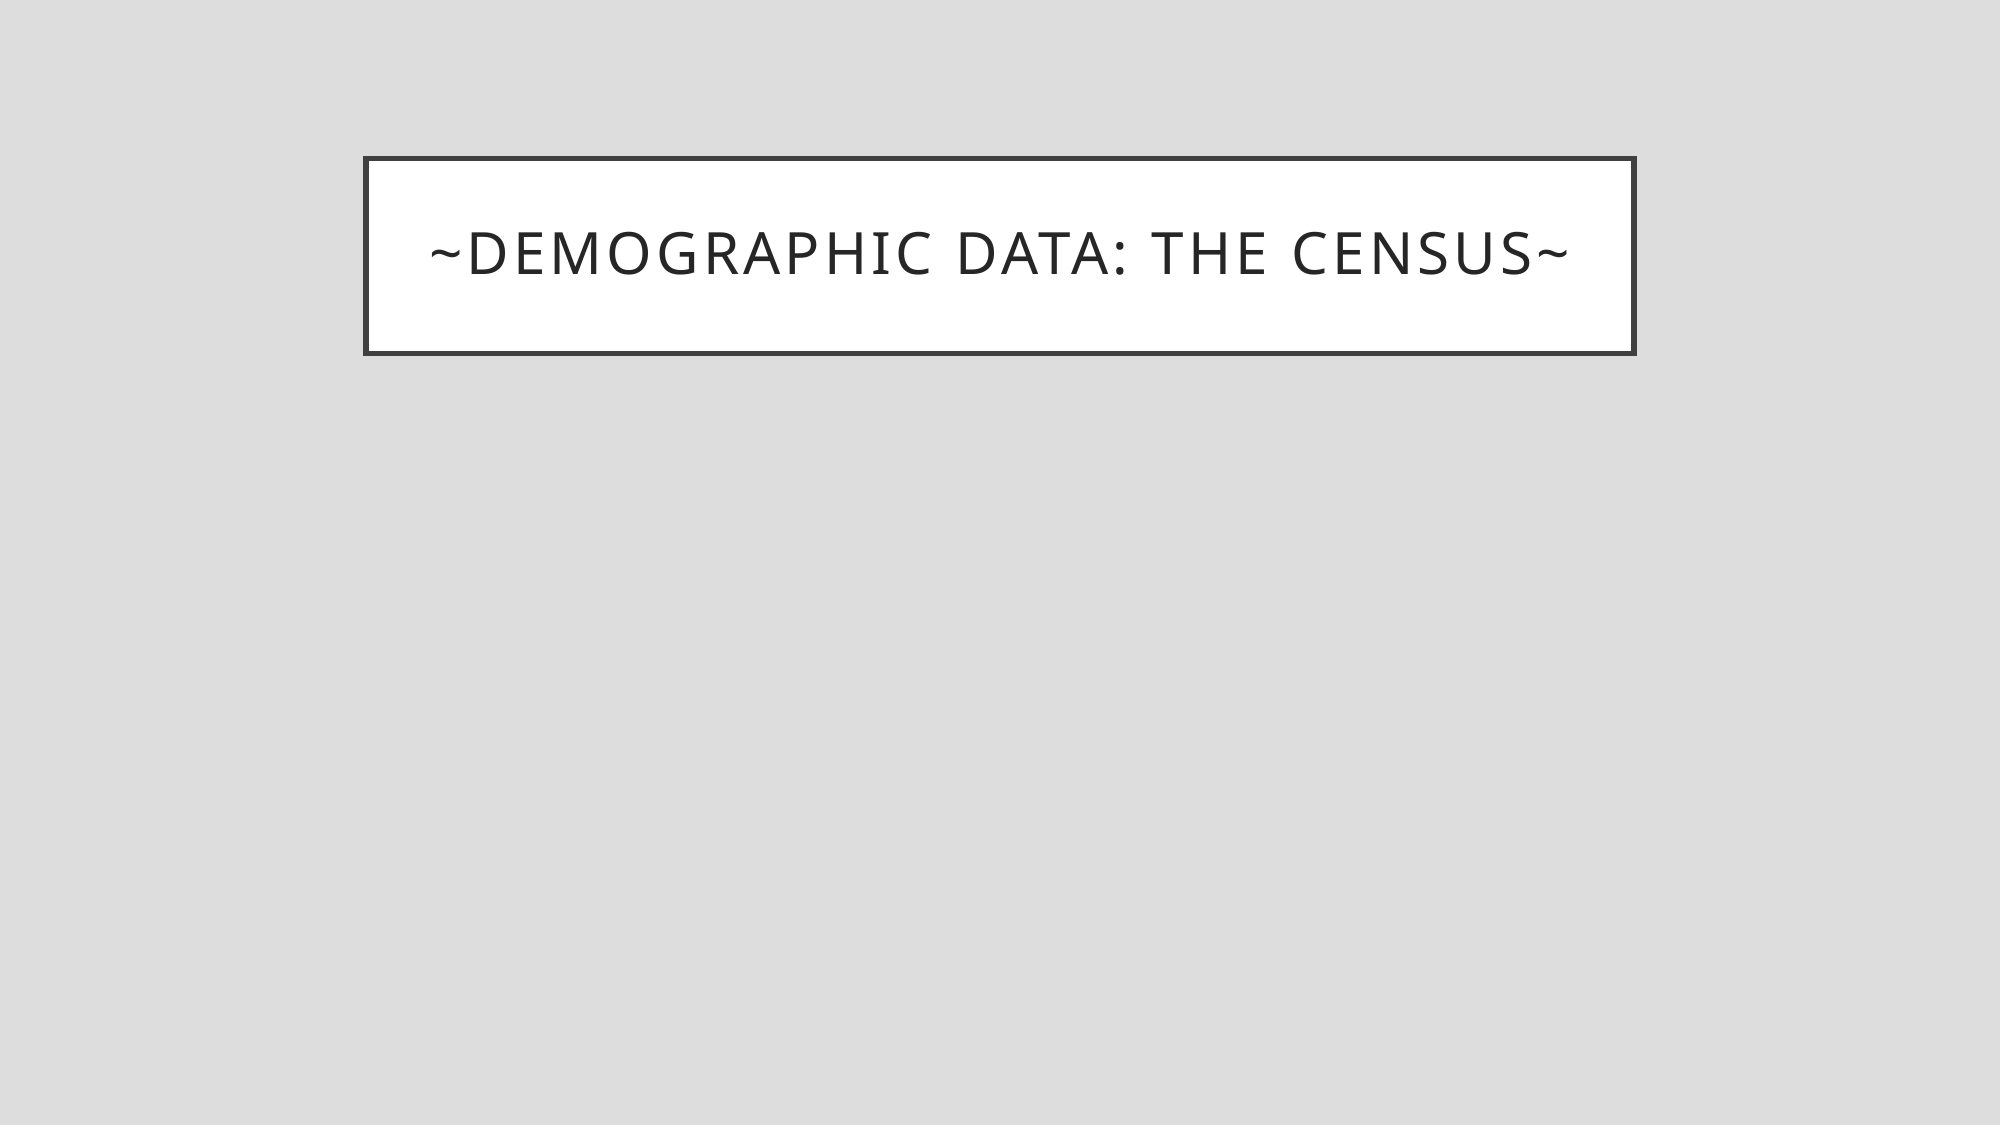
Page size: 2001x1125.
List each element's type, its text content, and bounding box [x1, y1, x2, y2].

title ~Demographic data: the census~ [363, 156, 1637, 356]
